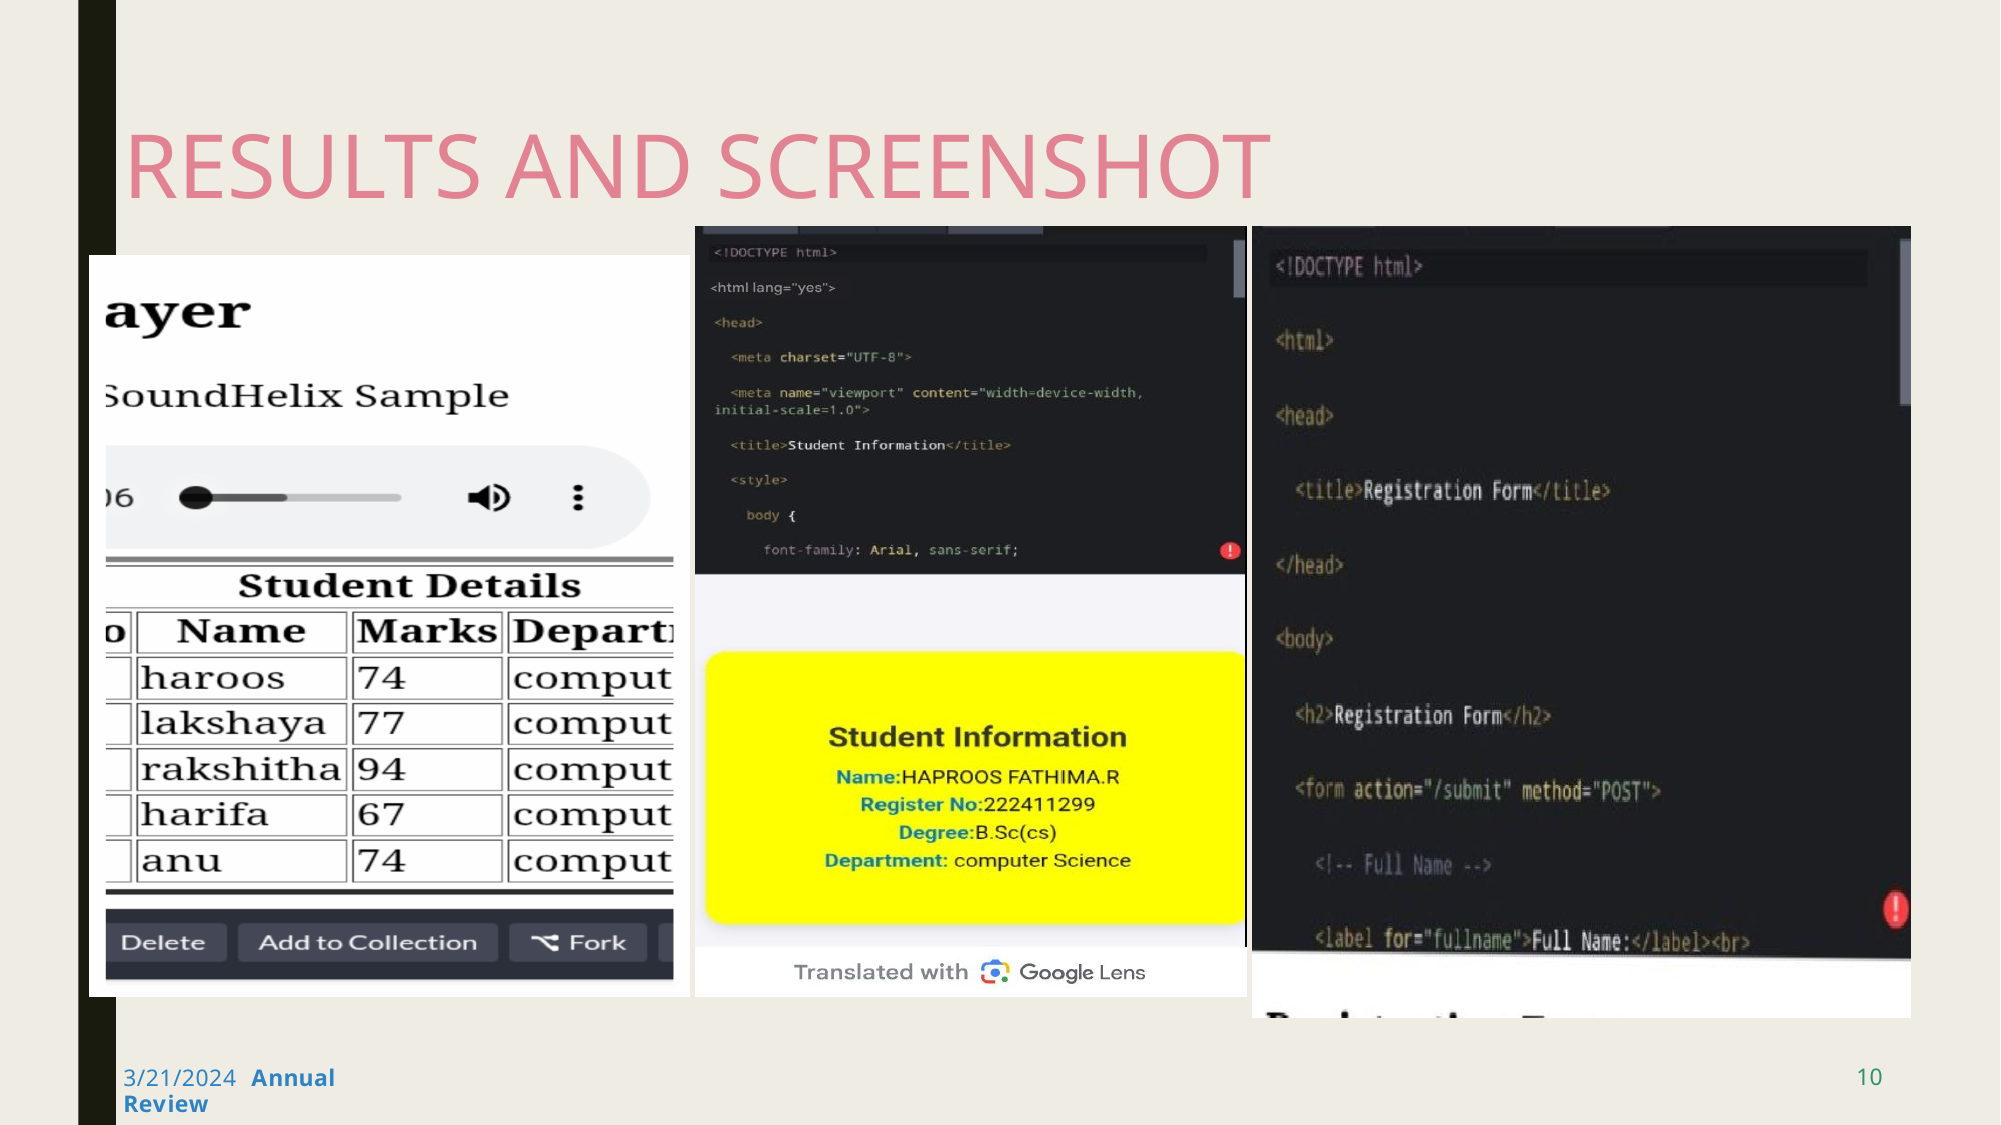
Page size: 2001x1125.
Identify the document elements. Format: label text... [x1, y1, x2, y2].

text_box 10 [1849, 1061, 1888, 1095]
picture [1252, 226, 1911, 1018]
text_box [690, 386, 695, 543]
title RESULTS AND SCREENSHOT [121, 107, 1911, 298]
text_box [1247, 386, 1252, 543]
text_box 3/21/2024 Annual Review [123, 1063, 415, 1118]
picture [695, 226, 1247, 997]
picture [89, 255, 690, 997]
